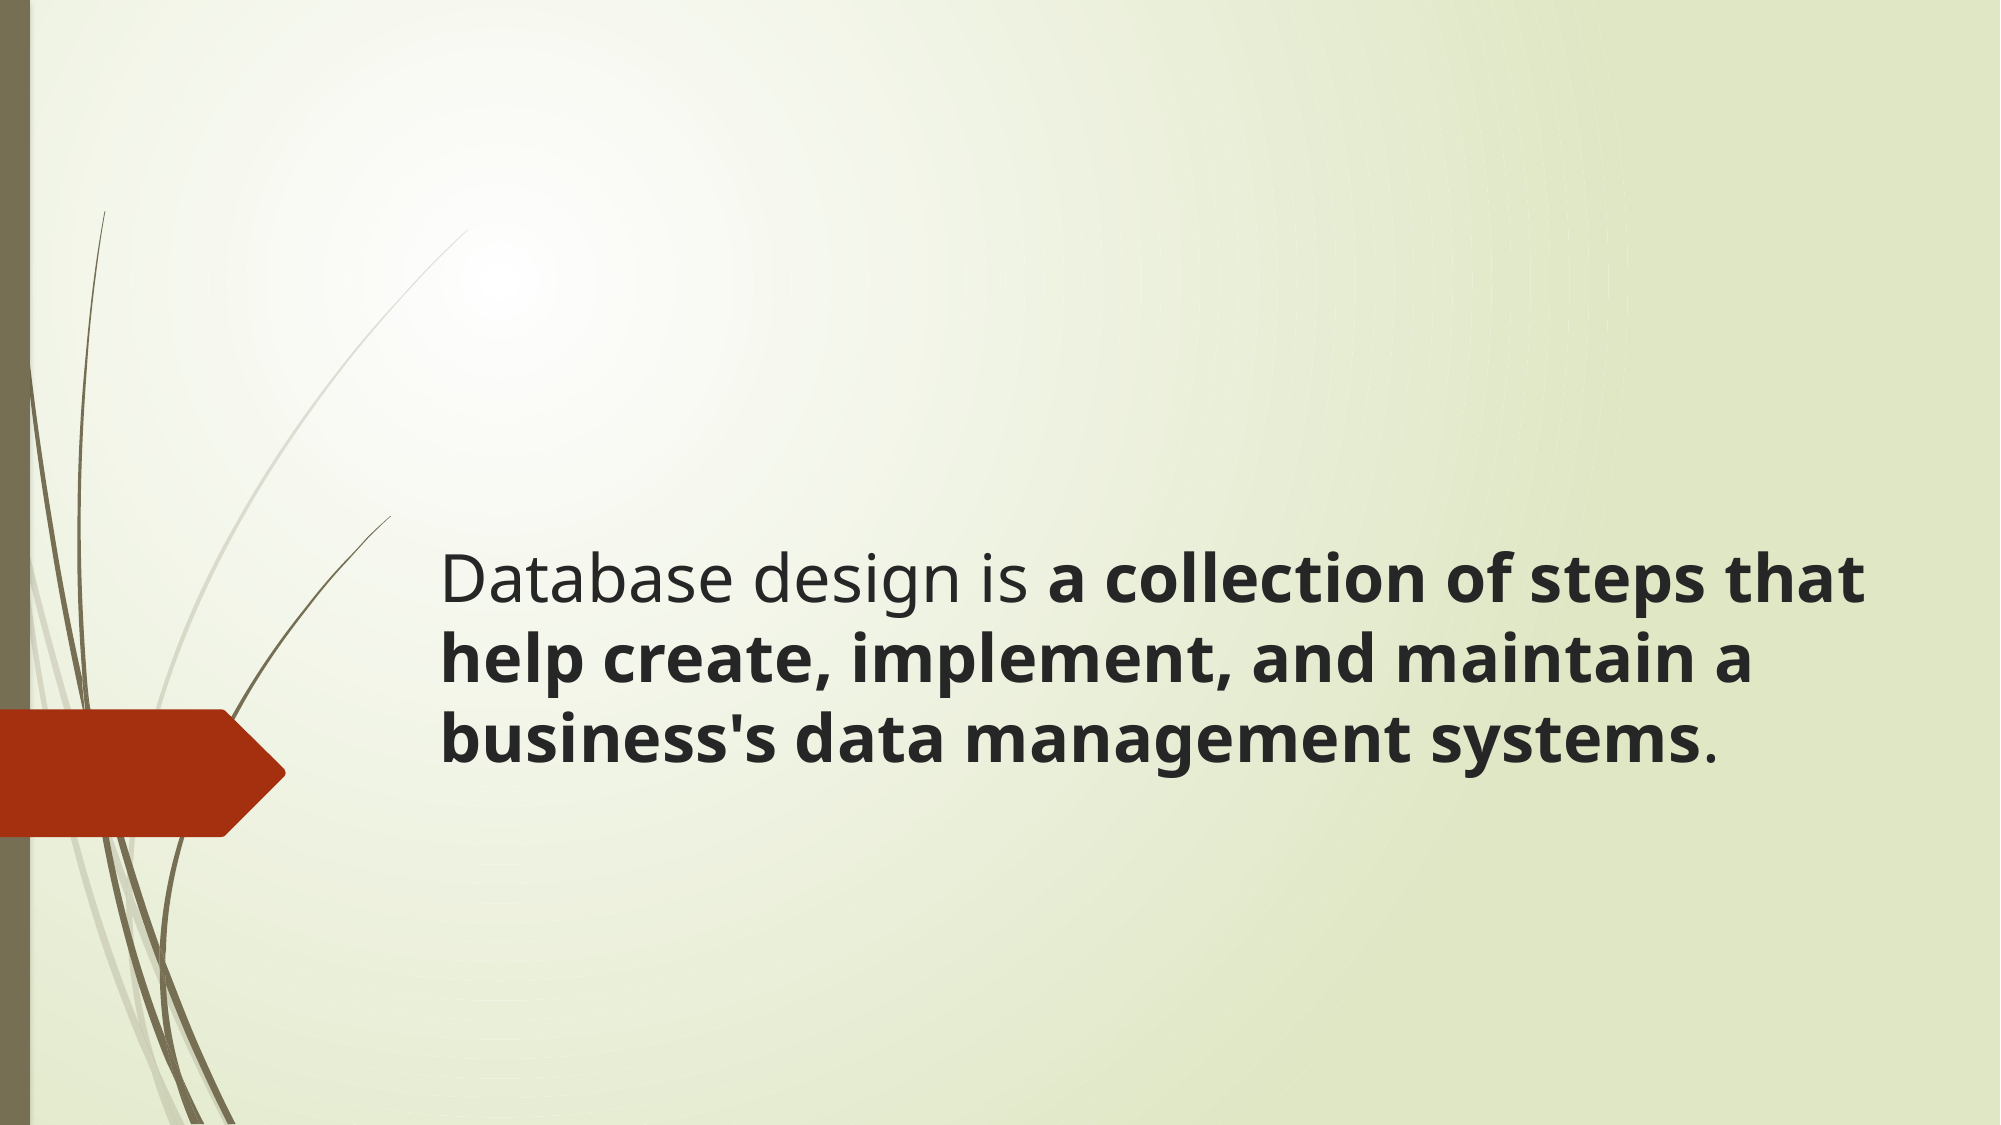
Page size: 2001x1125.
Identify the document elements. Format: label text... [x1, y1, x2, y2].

title Database design is a collection of steps that help create, implement, and maintain a business's data management systems. [424, 412, 1888, 784]
